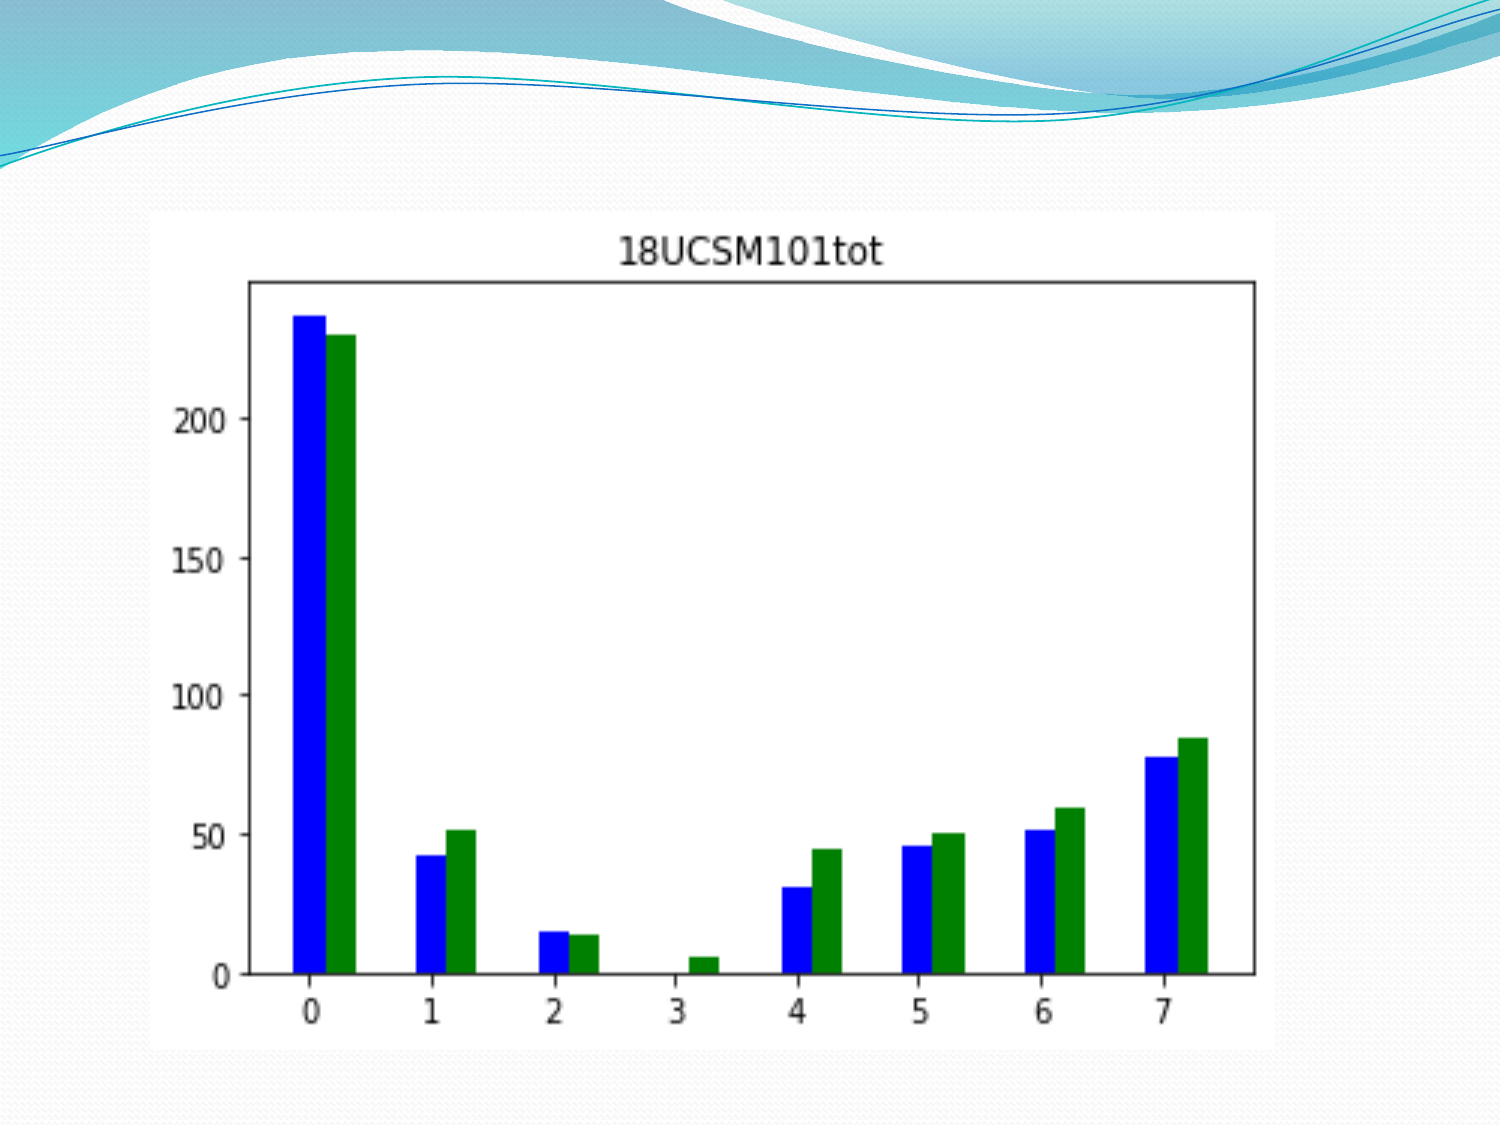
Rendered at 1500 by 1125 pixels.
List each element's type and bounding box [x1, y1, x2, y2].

picture [149, 212, 1276, 1051]
